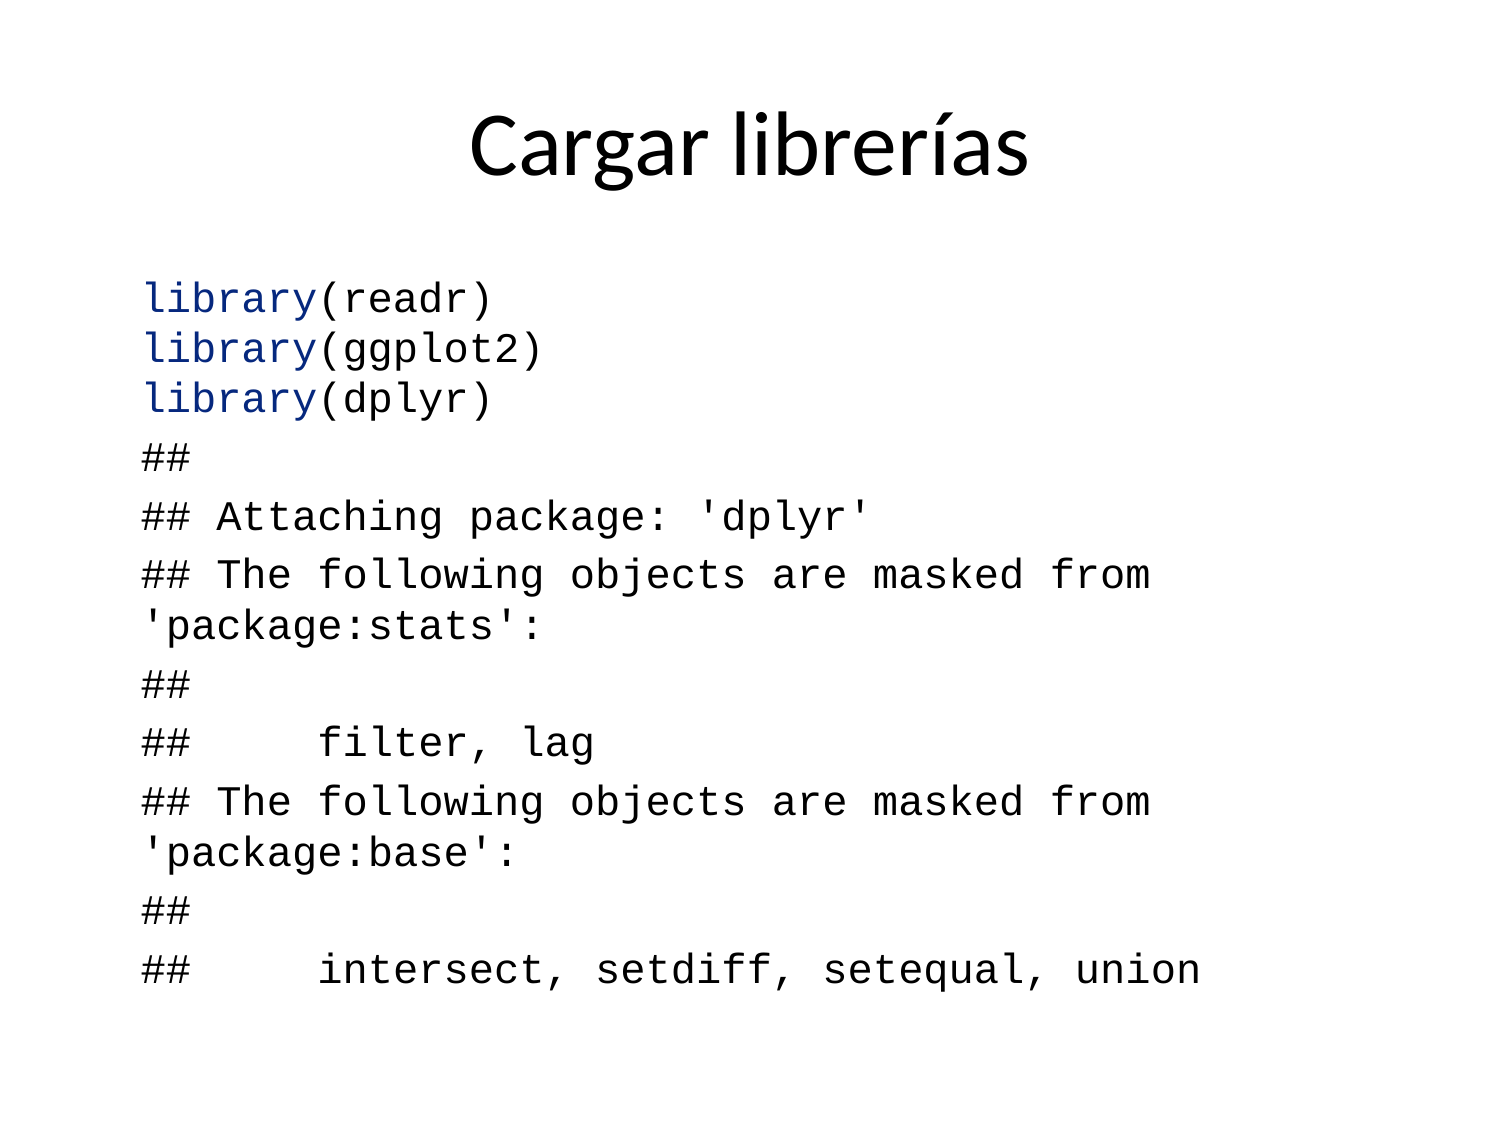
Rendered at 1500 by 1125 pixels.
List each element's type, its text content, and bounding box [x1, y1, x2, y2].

list library(readr) library(ggplot2) library(dplyr) ## ## Attaching package: 'dplyr' ## The following objects are masked from 'package:stats': ## ## filter, lag ## The following objects are masked from 'package:base': ## ## intersect, setdiff, setequal, union [75, 262, 1425, 1005]
title Cargar librerías [75, 45, 1425, 233]
